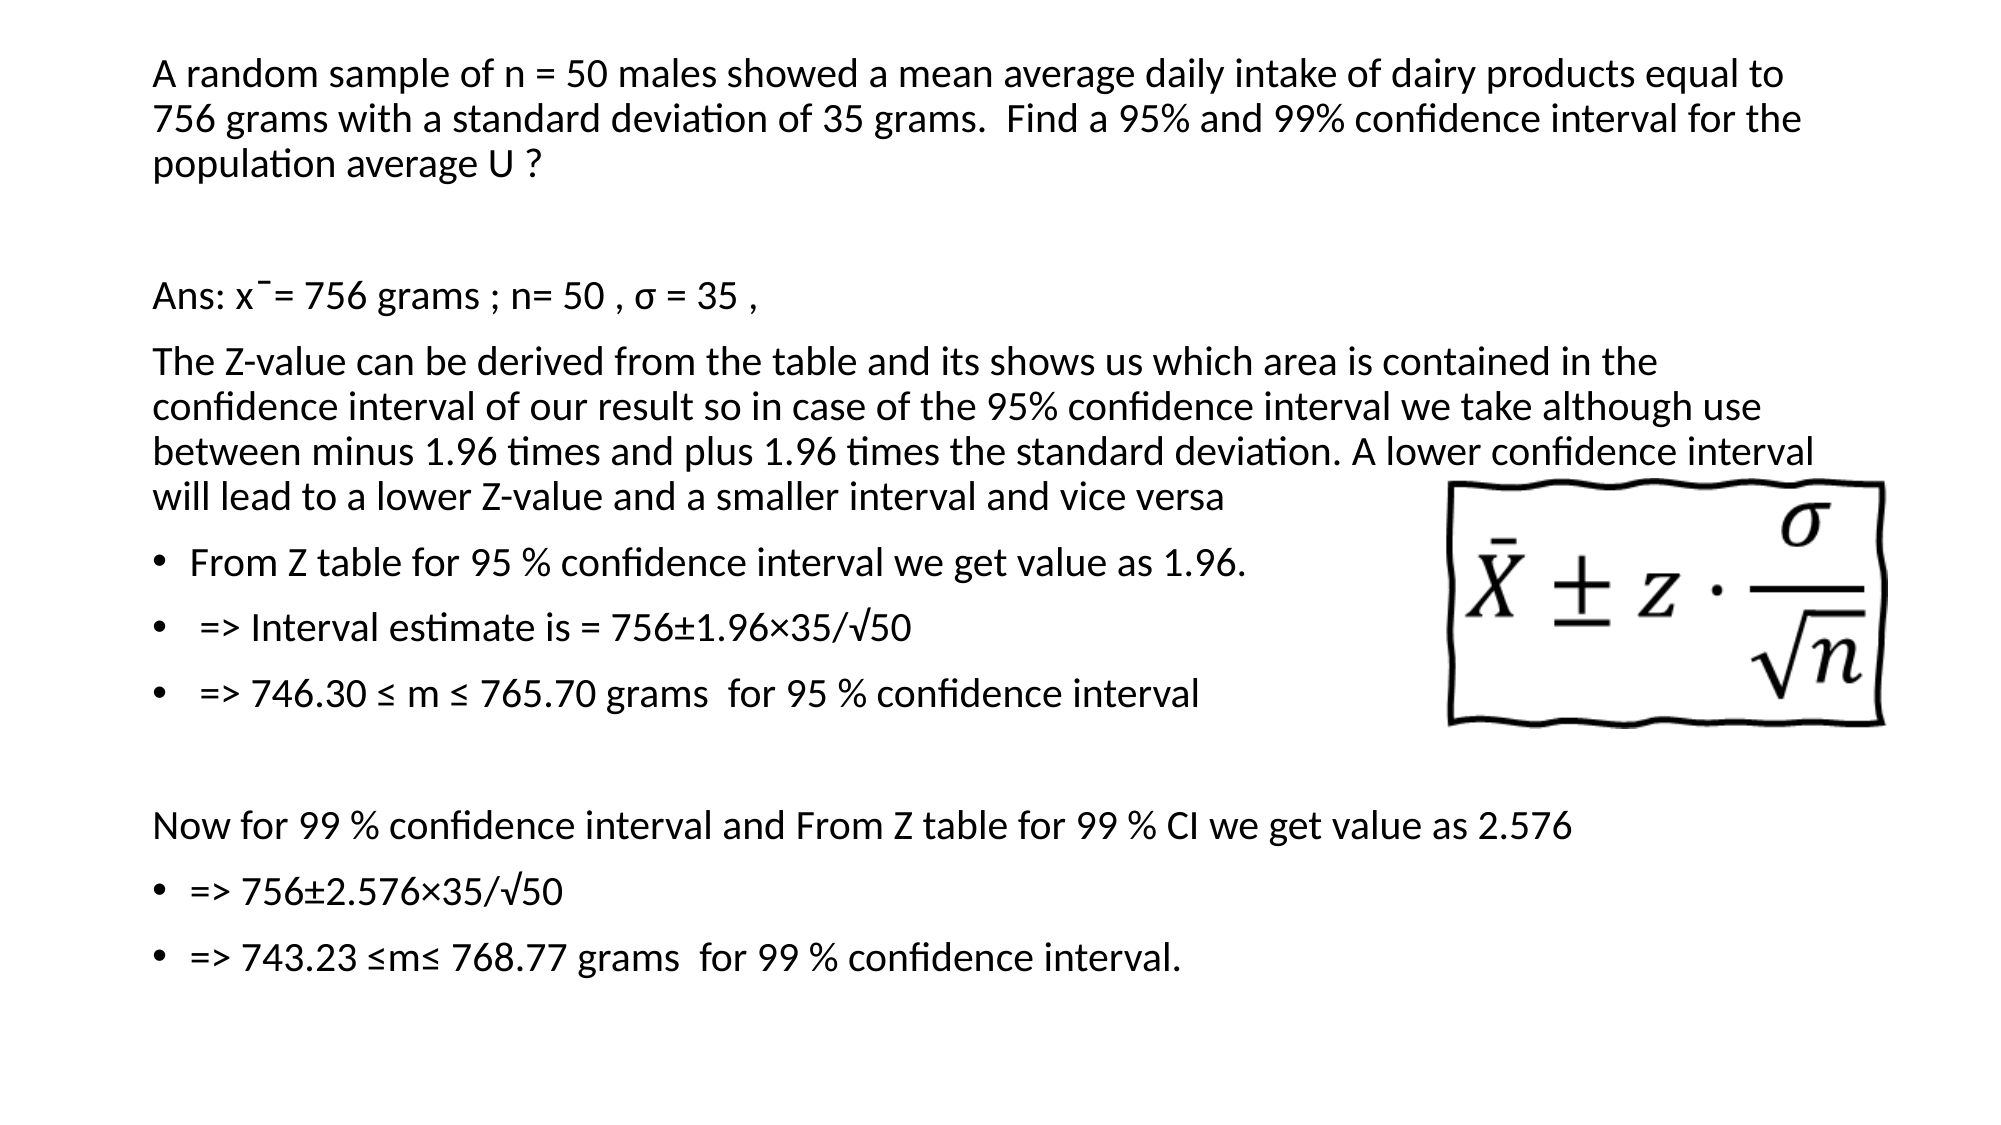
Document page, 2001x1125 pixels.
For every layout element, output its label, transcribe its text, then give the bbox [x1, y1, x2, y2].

picture [1445, 478, 1888, 729]
list A random sample of n = 50 males showed a mean average daily intake of dairy products equal to 756 grams with a standard deviation of 35 grams. Find a 95% and 99% confidence interval for the population average U ? Ans: x ̄ = 756 grams ; n= 50 , σ = 35 , The Z-value can be derived from the table and its shows us which area is contained in the confidence interval of our result so in case of the 95% confidence interval we take although use between minus 1.96 times and plus 1.96 times the standard deviation. A lower confidence interval will lead to a lower Z-value and a smaller interval and vice versa From Z table for 95 % confidence interval we get value as 1.96. => Interval estimate is = 756±1.96×35/√50 => 746.30 ≤ m ≤ 765.70 grams for 95 % confidence interval Now for 99 % confidence interval and From Z table for 99 % CI we get value as 2.576 => 756±2.576×35/√50 => 743.23 ≤m≤ 768.77 grams for 99 % confidence interval. [137, 44, 1863, 1014]
